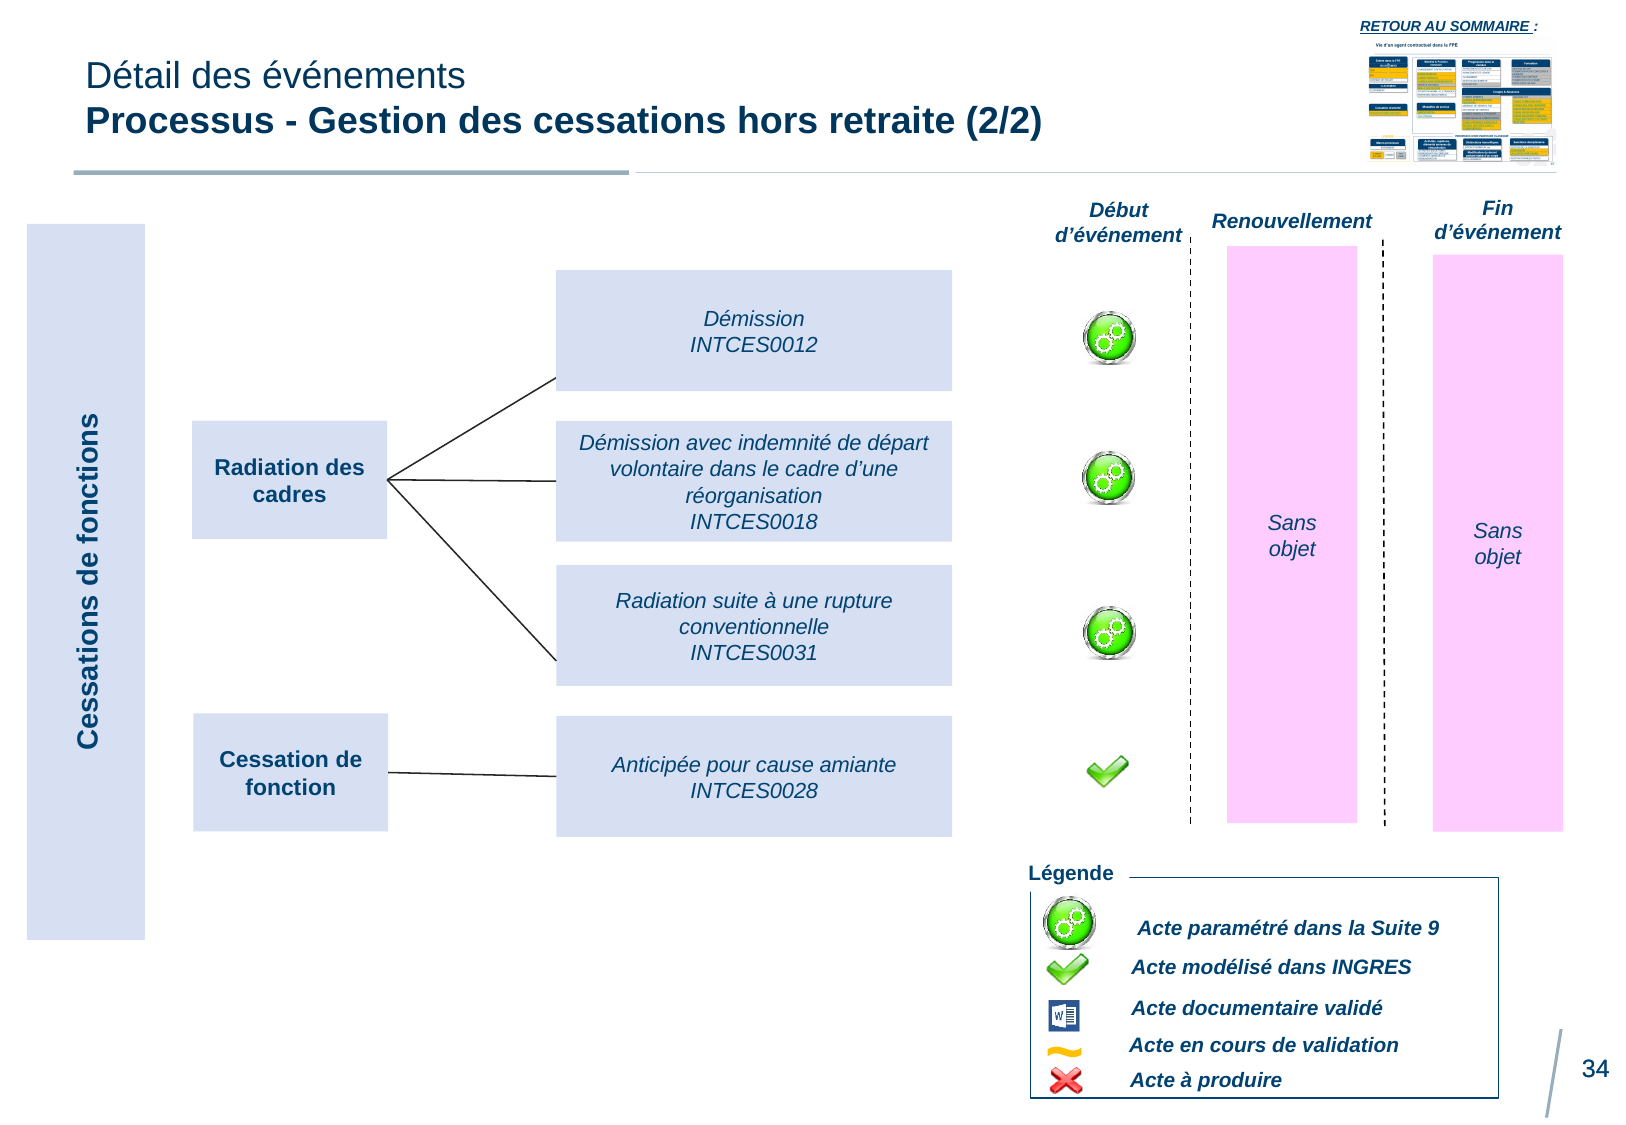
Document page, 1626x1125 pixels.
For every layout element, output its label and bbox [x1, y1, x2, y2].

picture [1083, 309, 1136, 365]
picture [1082, 449, 1135, 505]
picture [1083, 604, 1136, 660]
picture [1033, 894, 1096, 1046]
picture [1366, 35, 1557, 166]
picture [1049, 1067, 1083, 1094]
picture [1086, 751, 1129, 794]
